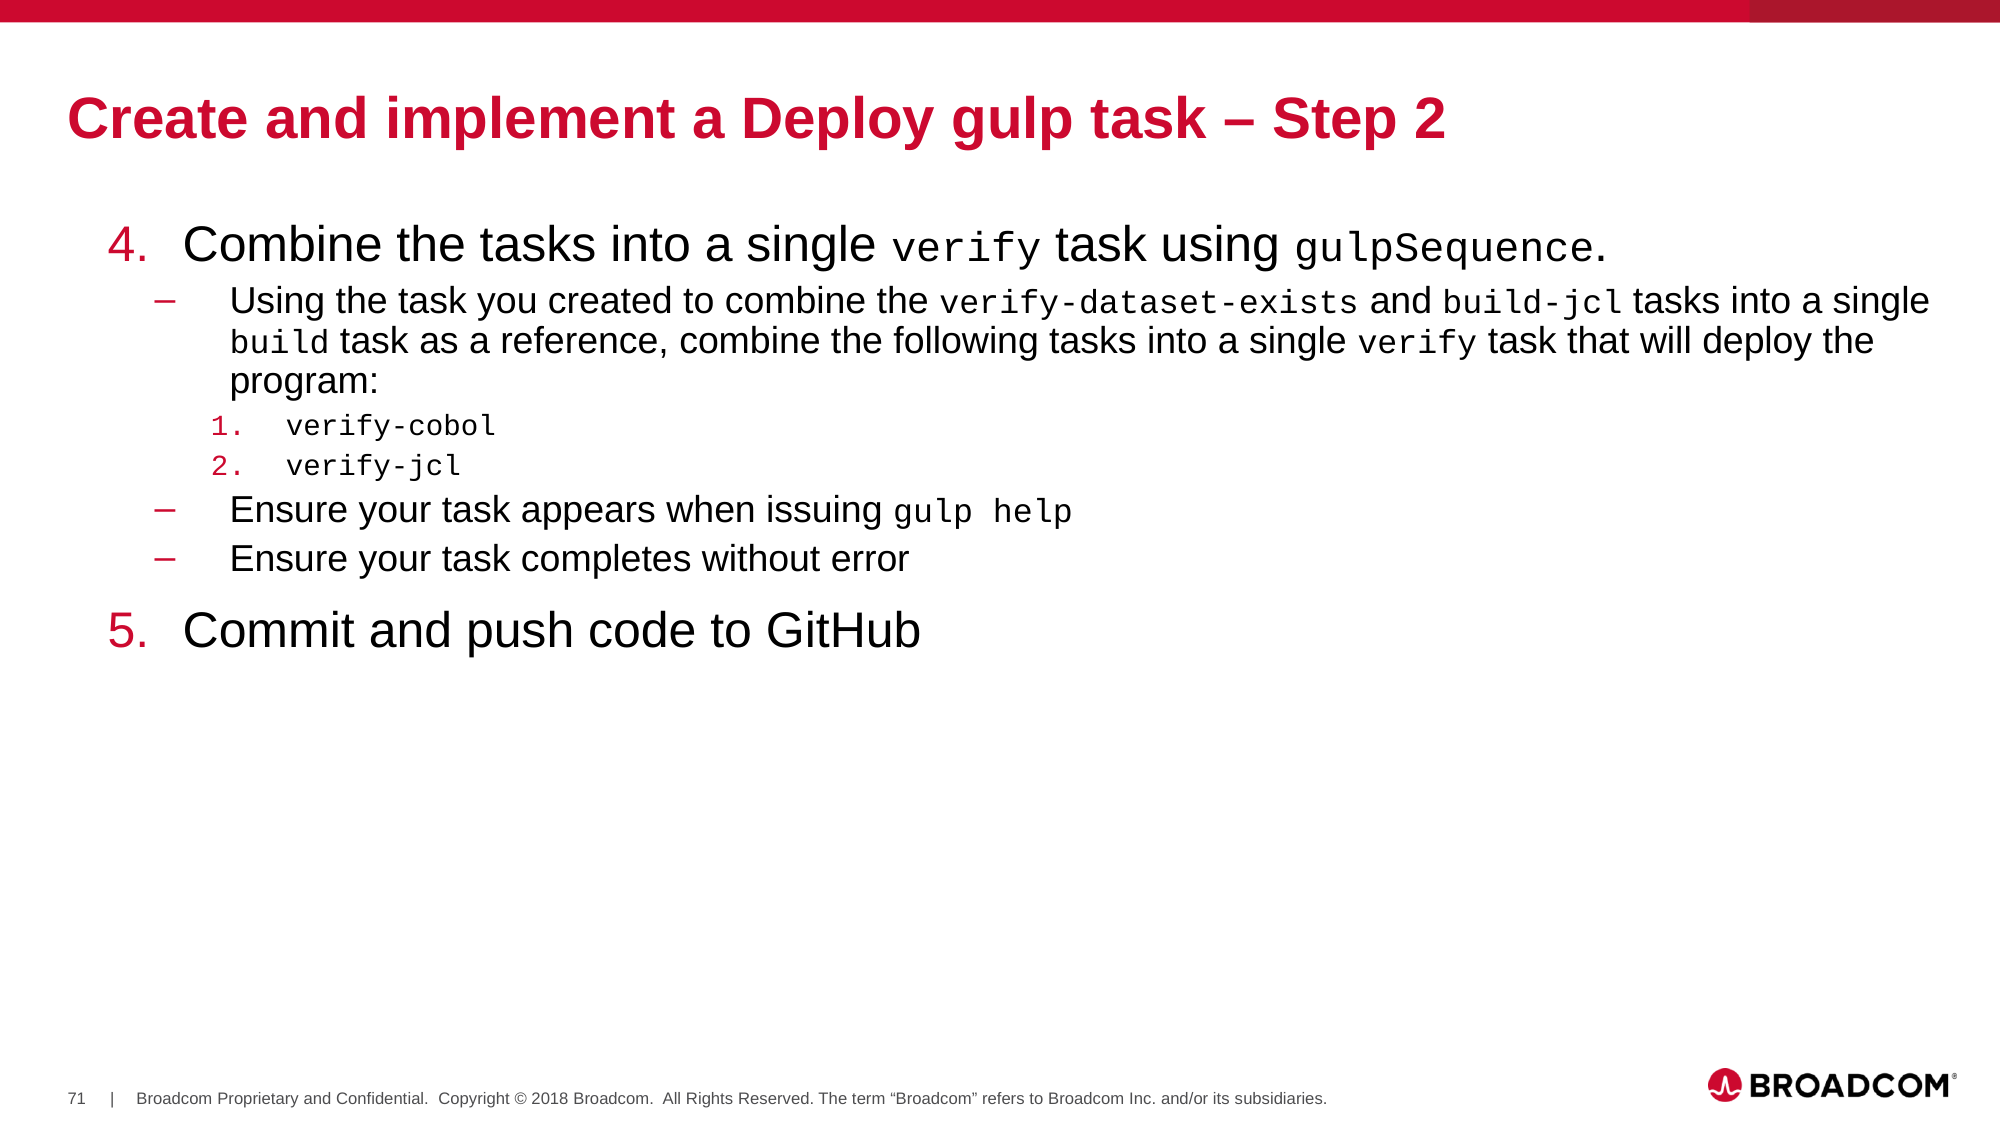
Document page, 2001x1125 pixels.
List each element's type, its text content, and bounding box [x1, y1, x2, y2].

text_box Combine the tasks into a single verify task using gulpSequence. Using the task you created to combine the verify-dataset-exists and build-jcl tasks into a single build task as a reference, combine the following tasks into a single verify task that will deploy the program: verify-cobol verify-jcl Ensure your task appears when issuing gulp help Ensure your task completes without error Commit and push code to GitHub [92, 210, 1958, 1060]
title Create and implement a Deploy gulp task – Step 2 [67, 26, 1933, 185]
text_box [67, 185, 1933, 1035]
picture [1708, 1068, 1957, 1102]
